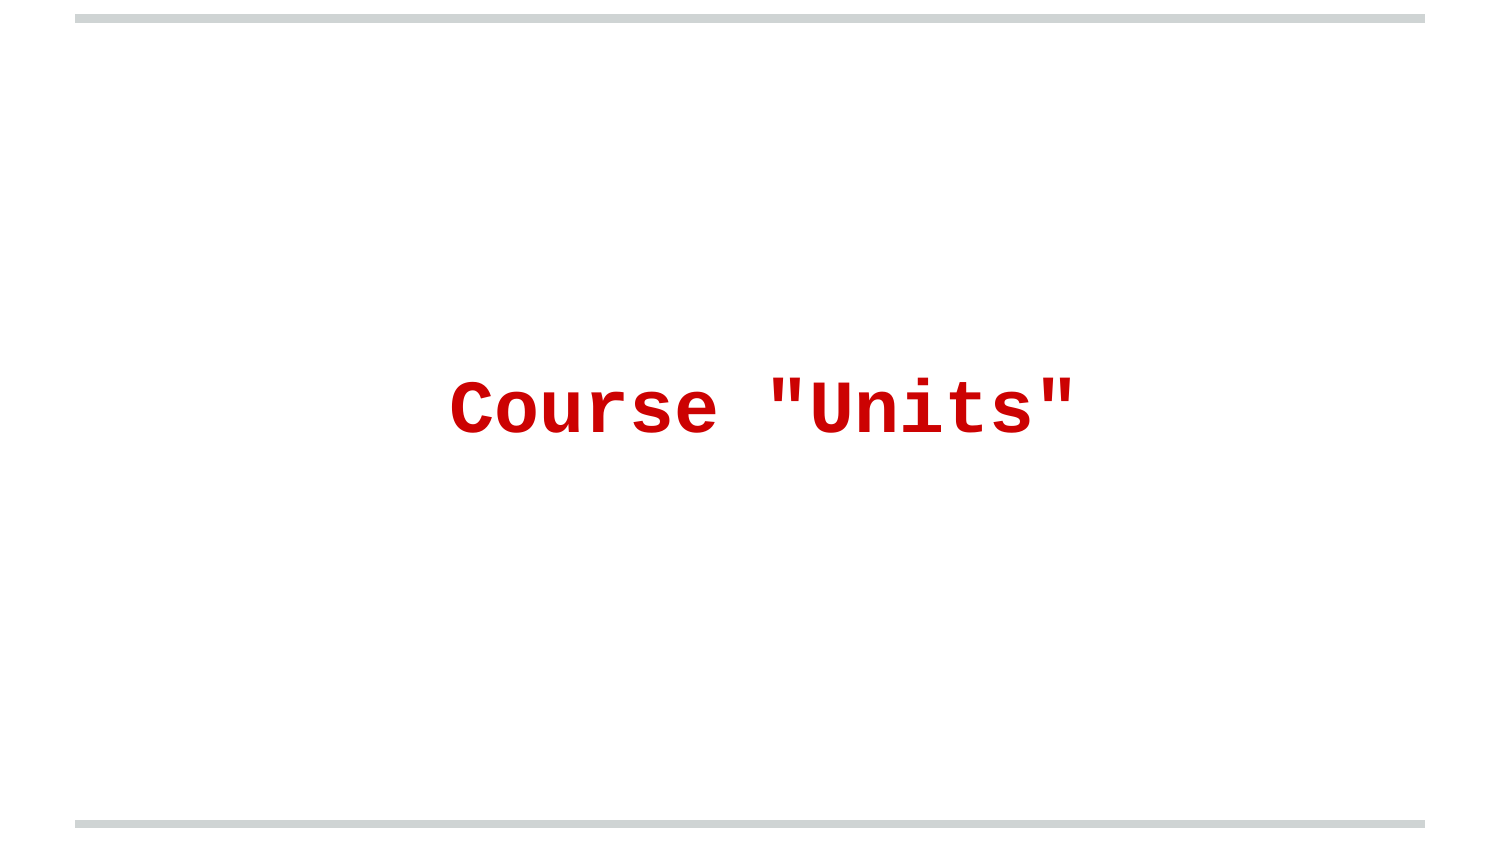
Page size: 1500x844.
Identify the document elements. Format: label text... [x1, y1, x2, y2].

title Course "Units" [89, 321, 1440, 463]
